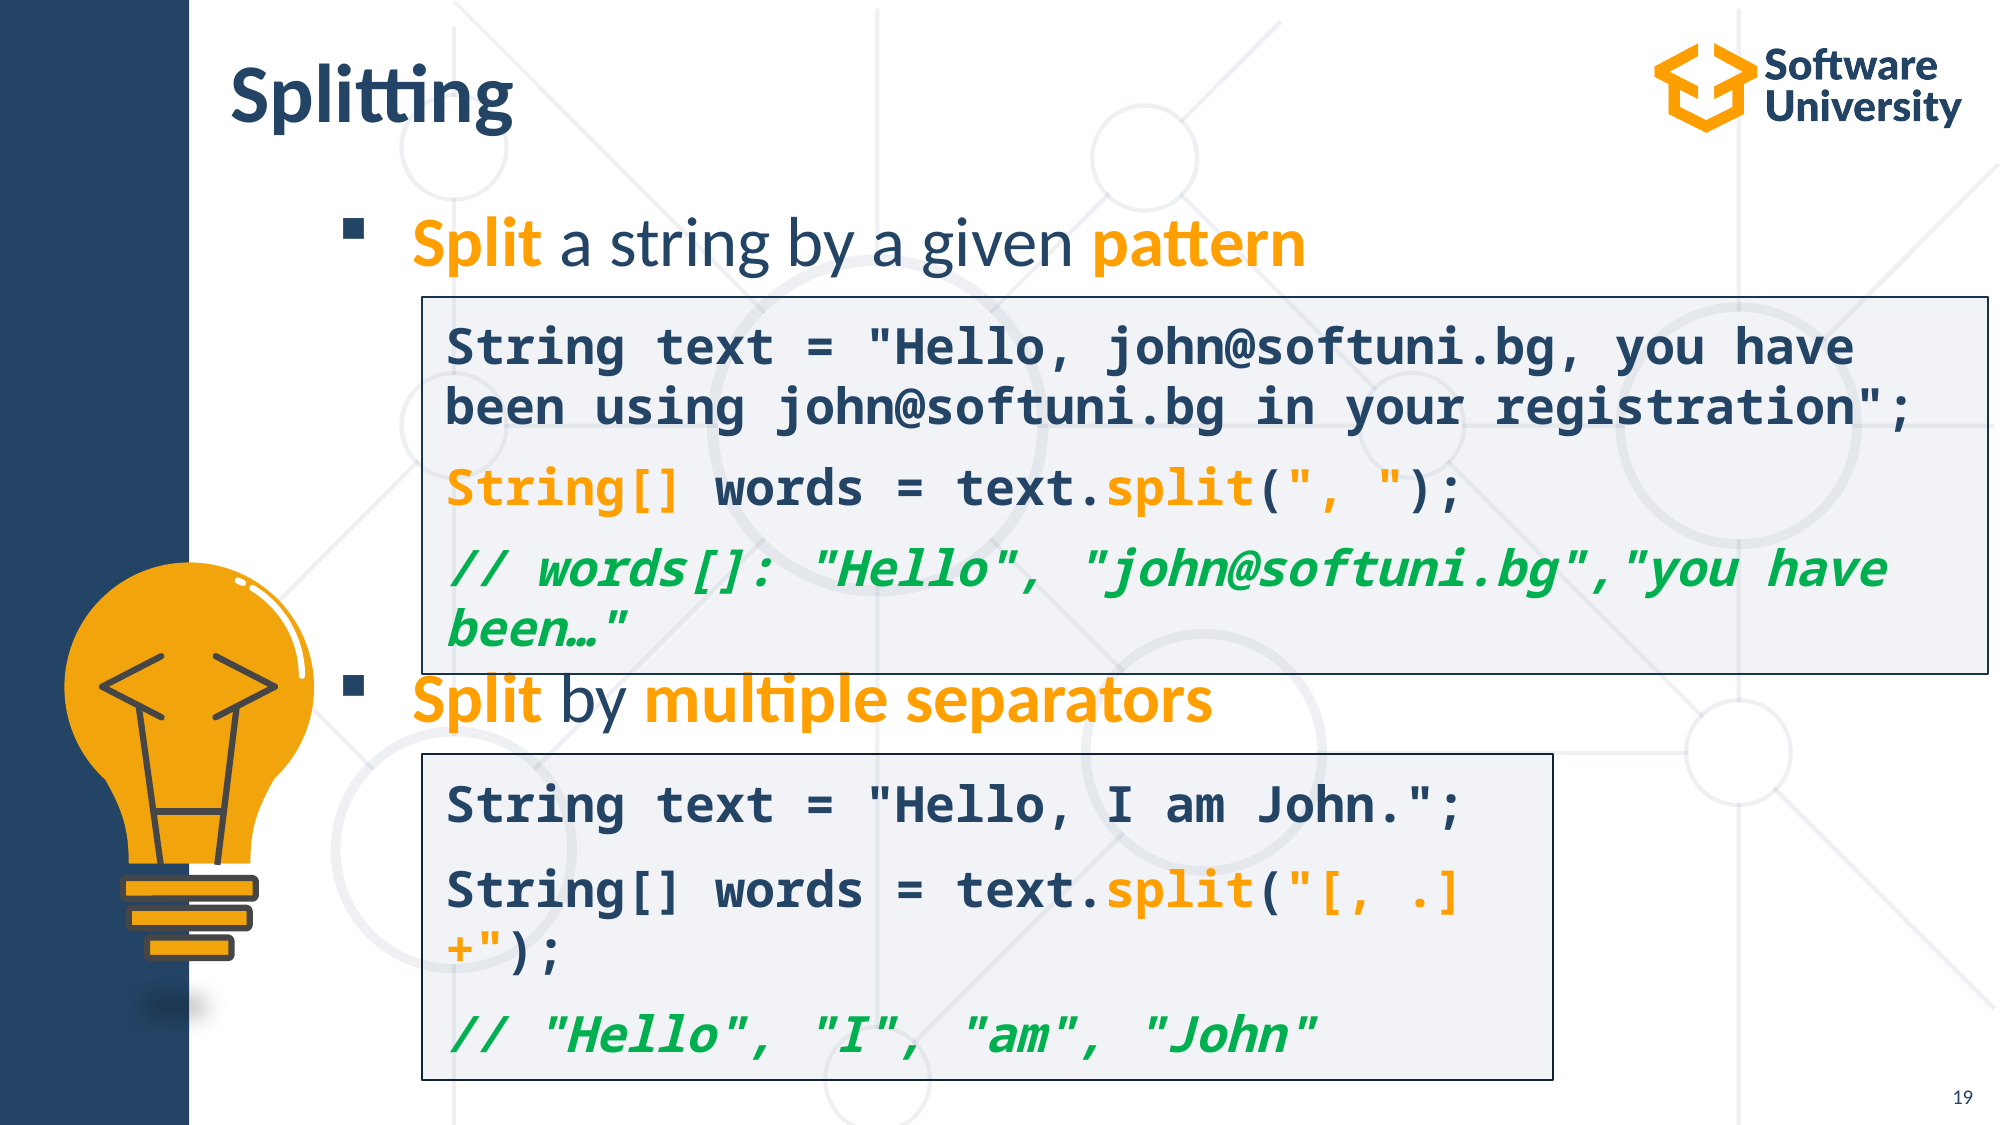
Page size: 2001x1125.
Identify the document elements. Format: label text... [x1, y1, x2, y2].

text_box String text = "Hello, john@softuni.bg, you have been using john@softuni.bg in your registration"; String[] words = text.split(", "); // words[]: "Hello", "john@softuni.bg","you have been…" [421, 296, 1989, 674]
slide_number 19 [1927, 1067, 1989, 1117]
text_box String text = "Hello, I am John."; String[] words = text.split("[, .]+"); // "Hello", "I", "am", "John" [421, 754, 1554, 1080]
title Splitting [212, 16, 1628, 162]
list Split a string by a given pattern Split by multiple separators [319, 185, 2000, 1096]
picture [1641, 31, 1973, 145]
